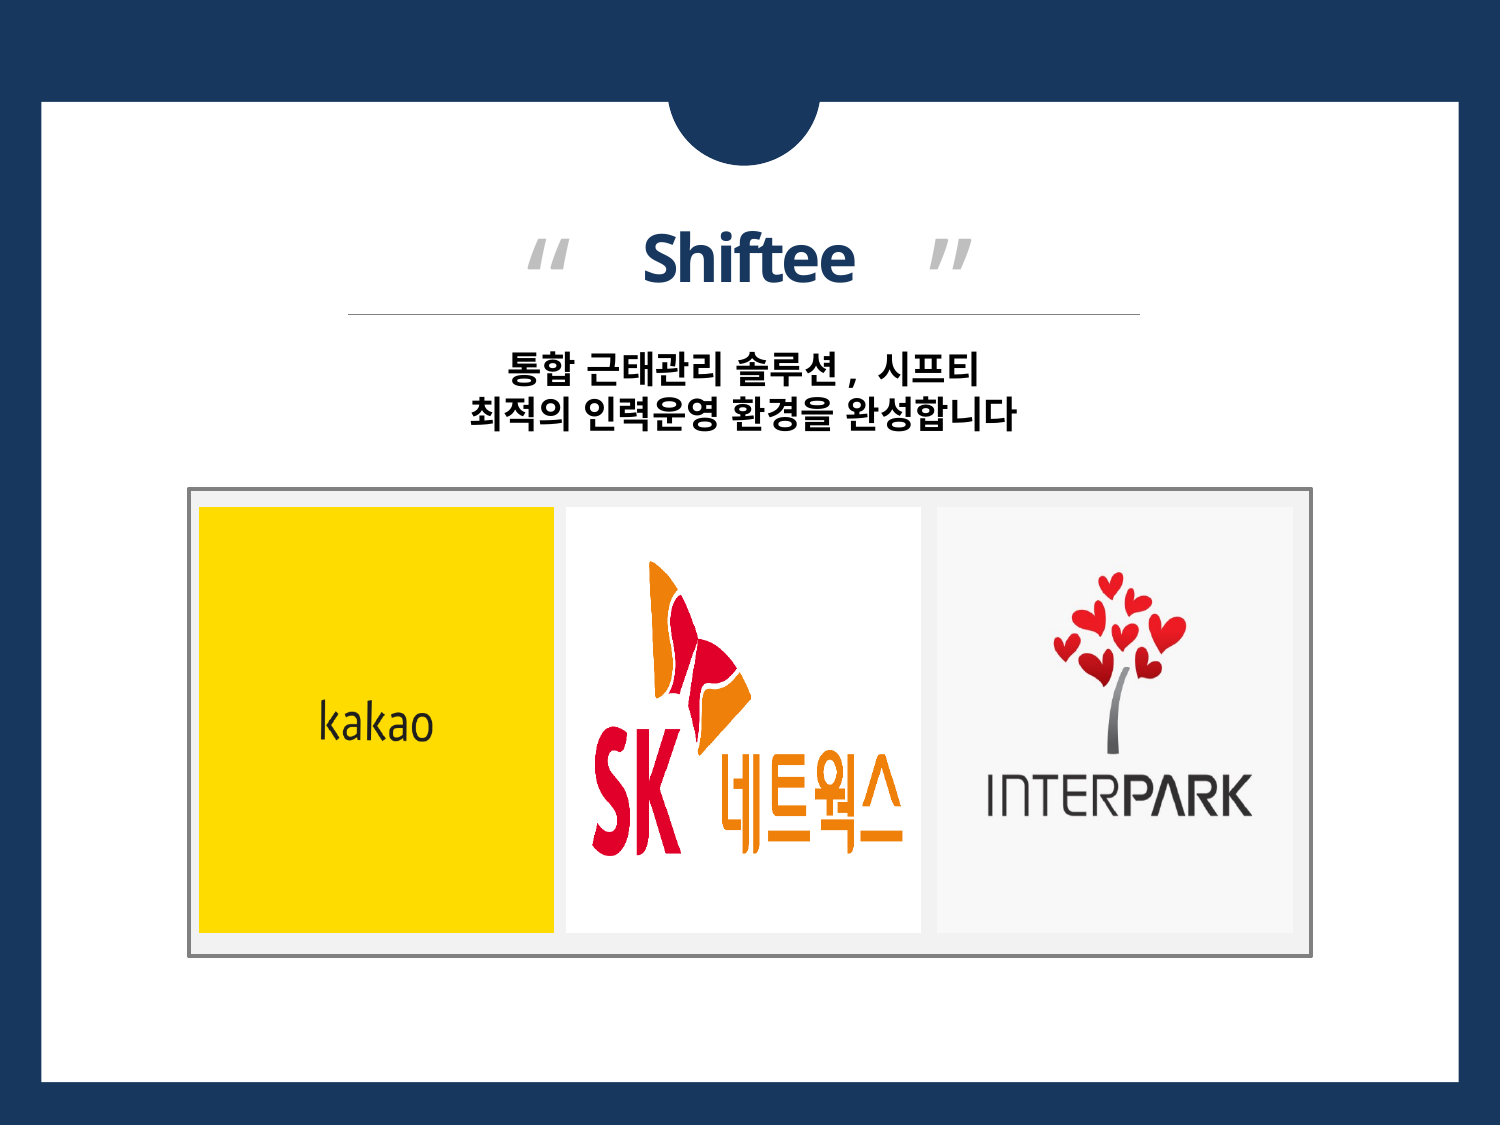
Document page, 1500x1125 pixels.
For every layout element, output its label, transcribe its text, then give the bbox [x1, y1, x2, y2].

text_box [39, 100, 1461, 1084]
text_box 통합 근태관리 솔루션, 시프티 최적의 인력운영 환경을 완성합니다 [159, 338, 1329, 443]
text_box “ ” [159, 196, 1341, 361]
text_box [665, 10, 823, 168]
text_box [188, 488, 1312, 957]
text_box Shiftee [395, 208, 1105, 303]
